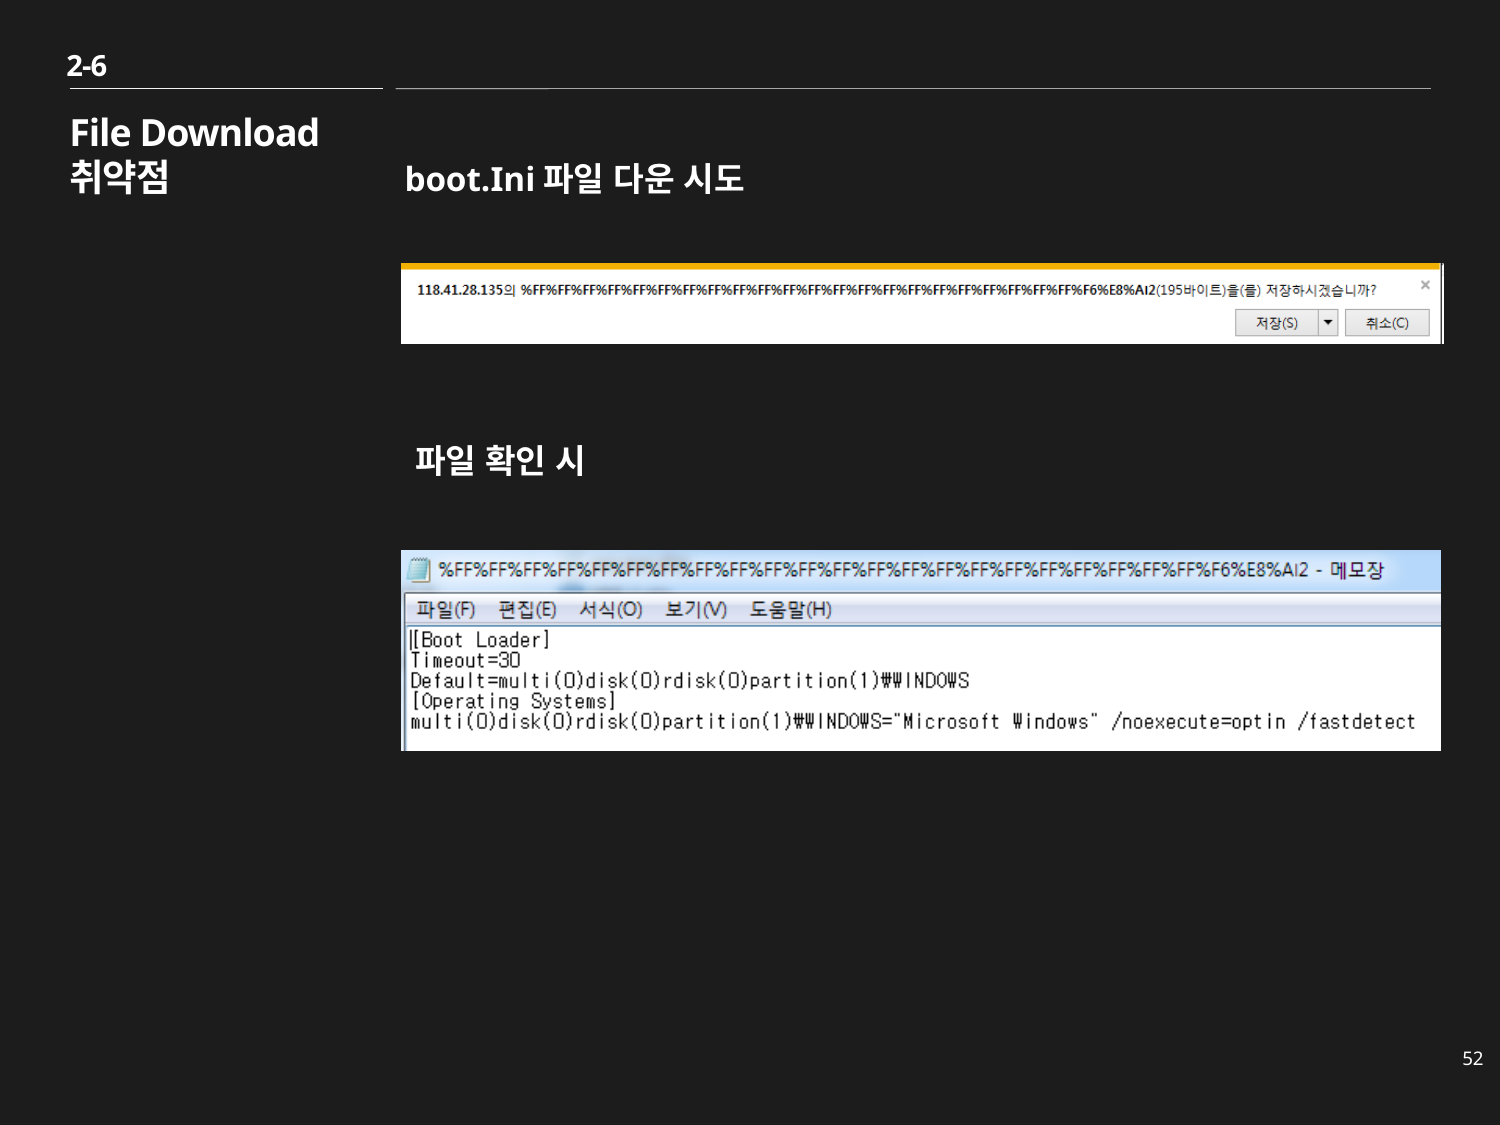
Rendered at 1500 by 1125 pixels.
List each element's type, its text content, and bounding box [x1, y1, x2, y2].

title File Download 취약점 [54, 101, 349, 201]
text_box boot.Ini파일 다운 시도 [389, 151, 760, 206]
picture [401, 263, 1444, 345]
text_box 파일 확인 시 [400, 432, 602, 488]
picture [401, 550, 1441, 751]
text_box 2-6 [51, 39, 123, 90]
text_box 52 [1377, 1039, 1499, 1080]
